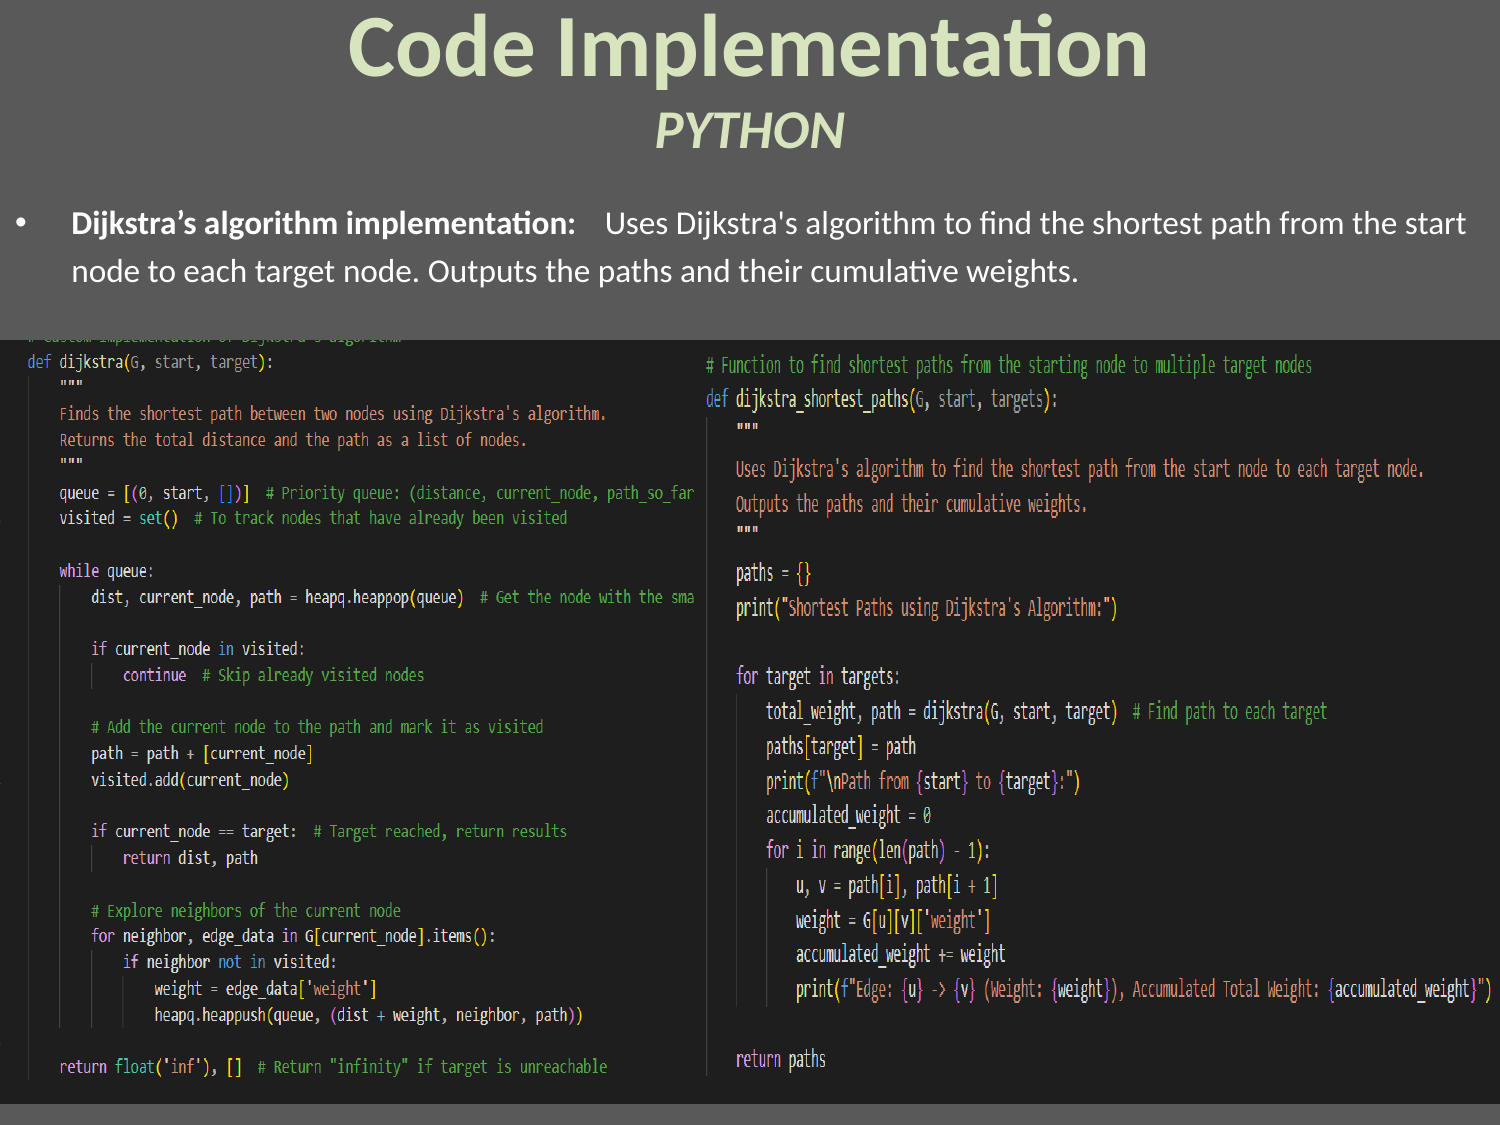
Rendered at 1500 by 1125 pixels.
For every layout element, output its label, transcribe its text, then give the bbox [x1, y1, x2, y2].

list Dijkstra’s algorithm implementation: Uses Dijkstra's algorithm to find the shortest path from the start node to each target node. Outputs the paths and their cumulative weights. [0, 186, 1500, 317]
title Code Implementation PYTHON [75, 0, 1425, 168]
picture [0, 340, 1500, 1104]
